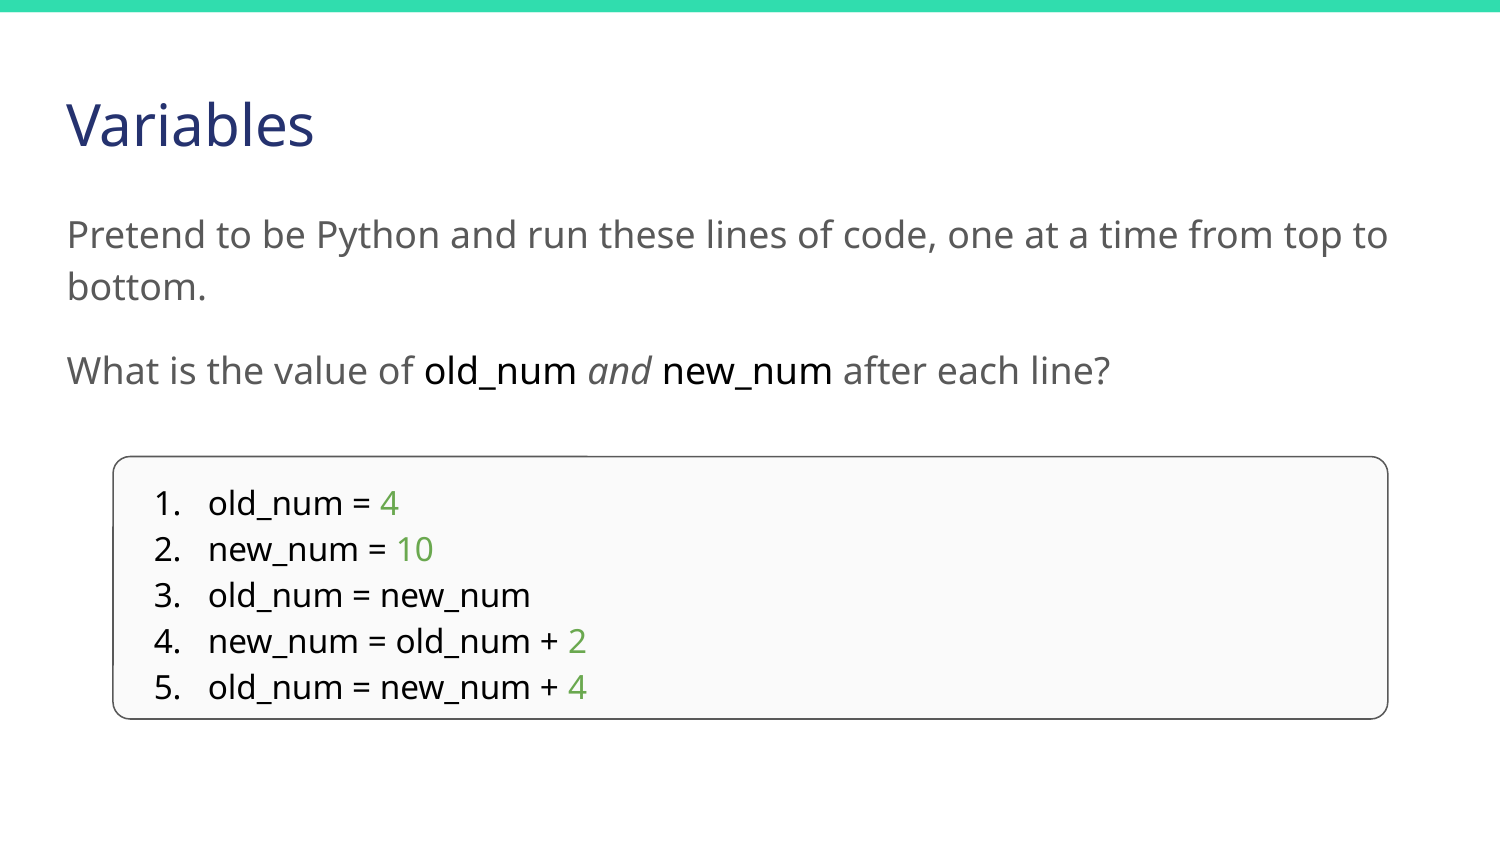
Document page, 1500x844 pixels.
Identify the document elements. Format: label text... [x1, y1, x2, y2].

text_box old_num = 4 new_num = 10 old_num = new_num new_num = old_num + 2 old_num = new_num + 4 [112, 456, 1388, 719]
title Variables [51, 72, 1449, 167]
list Pretend to be Python and run these lines of code, one at a time from top to bottom. What is the value of old_num and new_num after each line? [51, 189, 1450, 385]
text_box [0, 0, 1500, 13]
